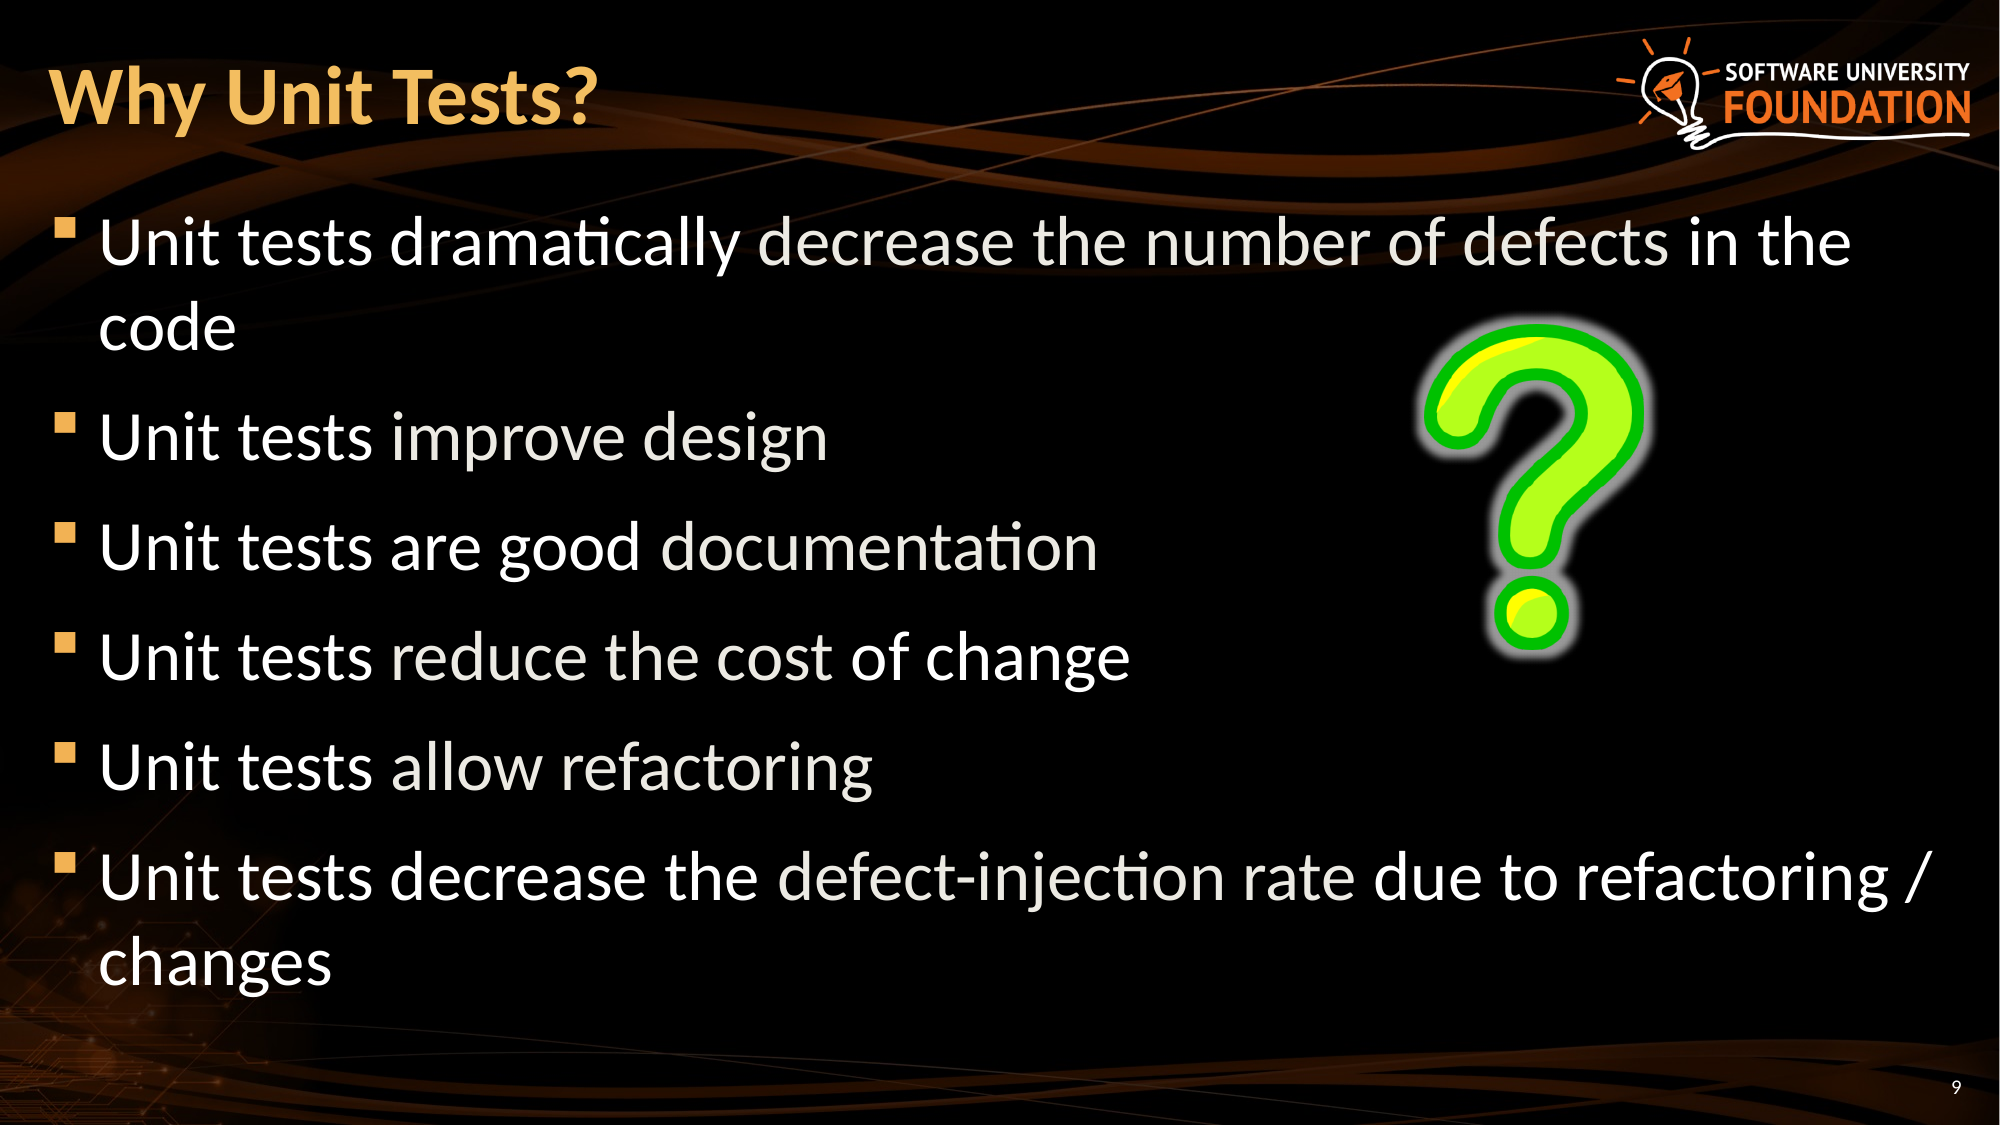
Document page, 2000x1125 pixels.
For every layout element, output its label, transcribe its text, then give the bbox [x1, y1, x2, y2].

title Why Unit Tests? [30, 6, 1602, 189]
picture [0, 0, 2000, 1125]
list Unit tests dramatically decrease the number of defects in the code Unit tests improve design Unit tests are good documentation Unit tests reduce the cost of change Unit tests allow refactoring Unit tests decrease the defect-injection rate due to refactoring / changes [31, 188, 1968, 1103]
